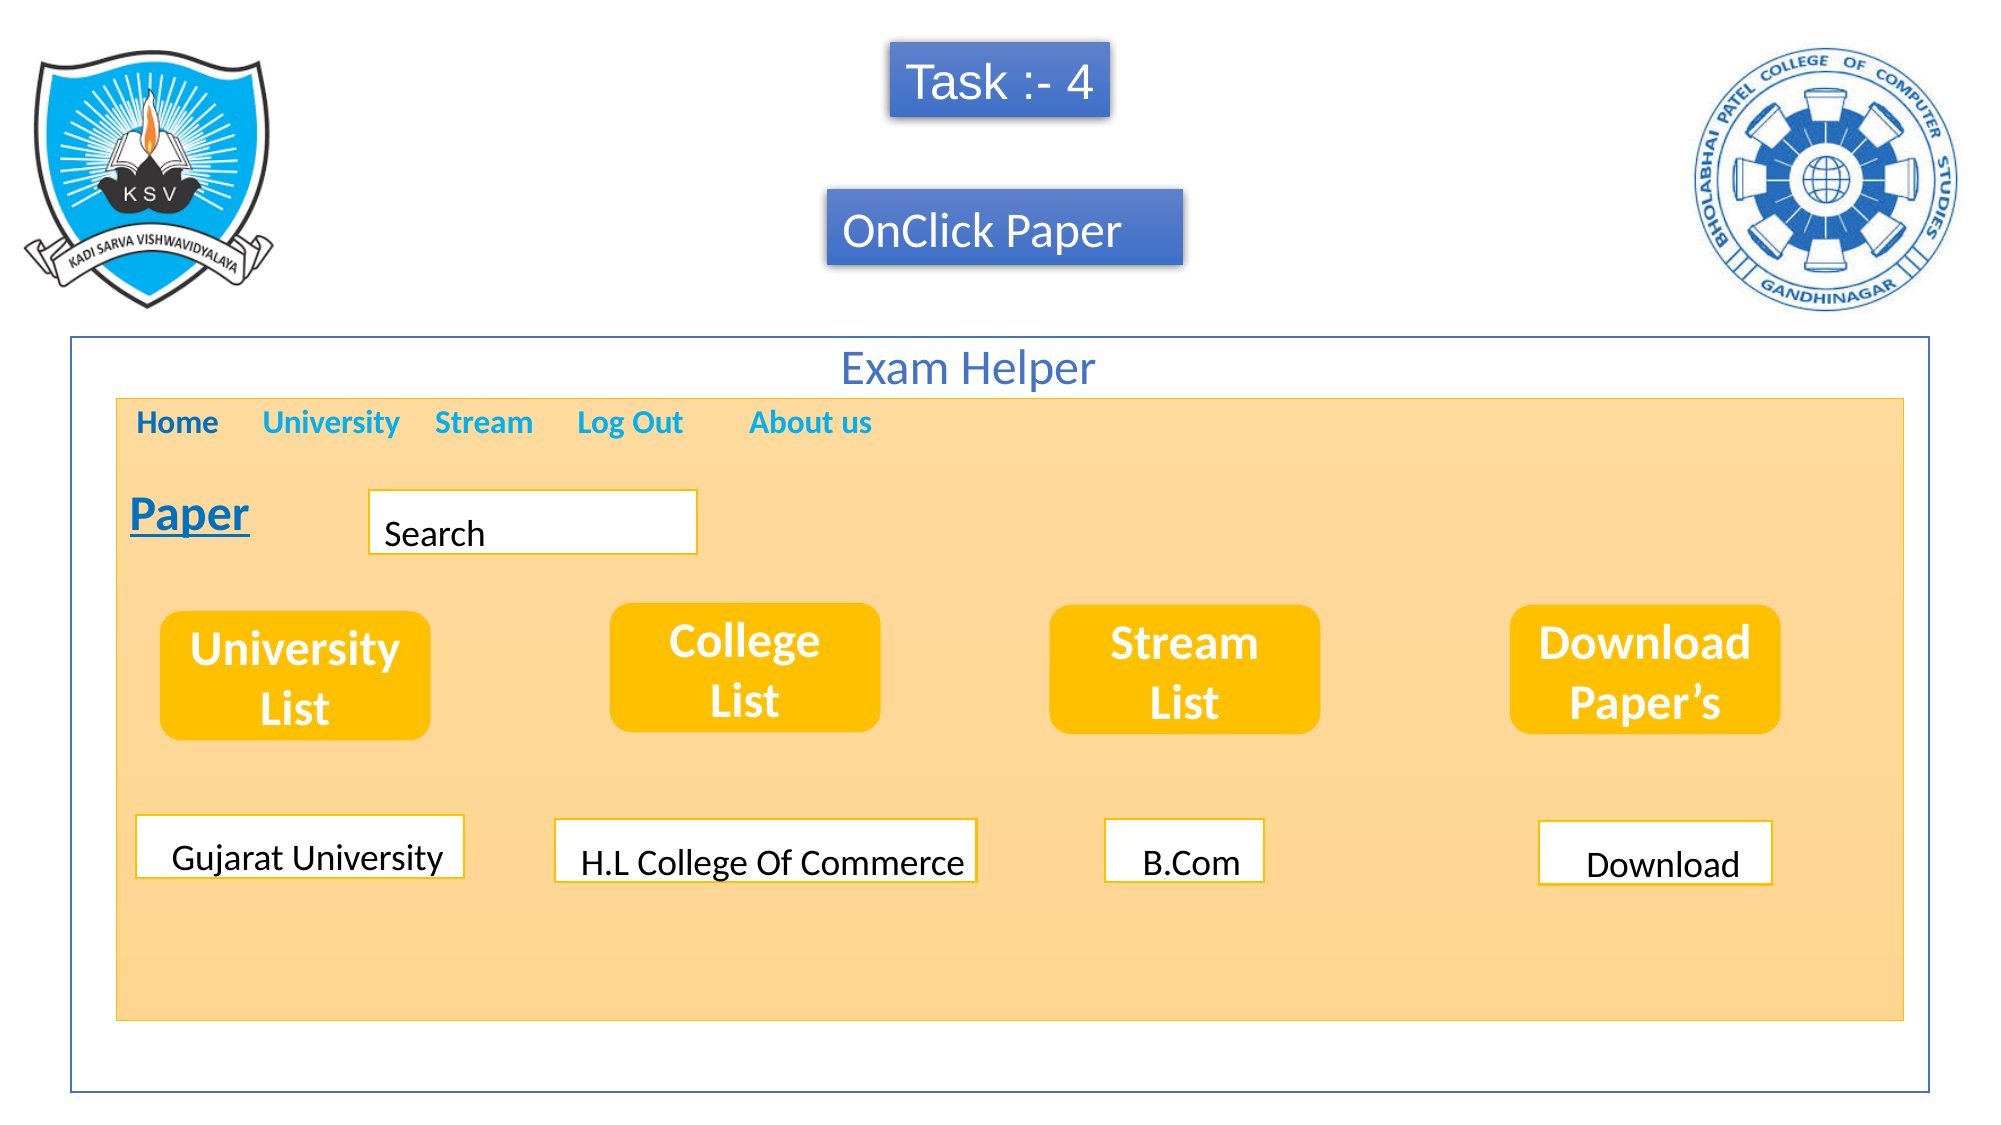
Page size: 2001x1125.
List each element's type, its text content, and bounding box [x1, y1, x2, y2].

text_box B.Com [1104, 818, 1265, 883]
text_box Gujarat University [135, 814, 465, 879]
text_box Home University Stream Log Out About us Paper [116, 398, 1904, 1021]
text_box Exam Helper [820, 327, 1162, 398]
text_box Stream List [1047, 603, 1322, 736]
text_box Task :- 4 [890, 42, 1110, 117]
picture [1690, 42, 1961, 316]
text_box OnClick Paper [827, 189, 1183, 265]
text_box Download [1538, 820, 1773, 886]
text_box University List [158, 609, 433, 742]
text_box College List [608, 601, 883, 734]
text_box Download Paper’s [1508, 603, 1783, 736]
text_box Search [368, 489, 698, 555]
text_box H.L College Of Commerce [554, 818, 978, 883]
text_box [70, 336, 1930, 1093]
picture [23, 50, 274, 309]
